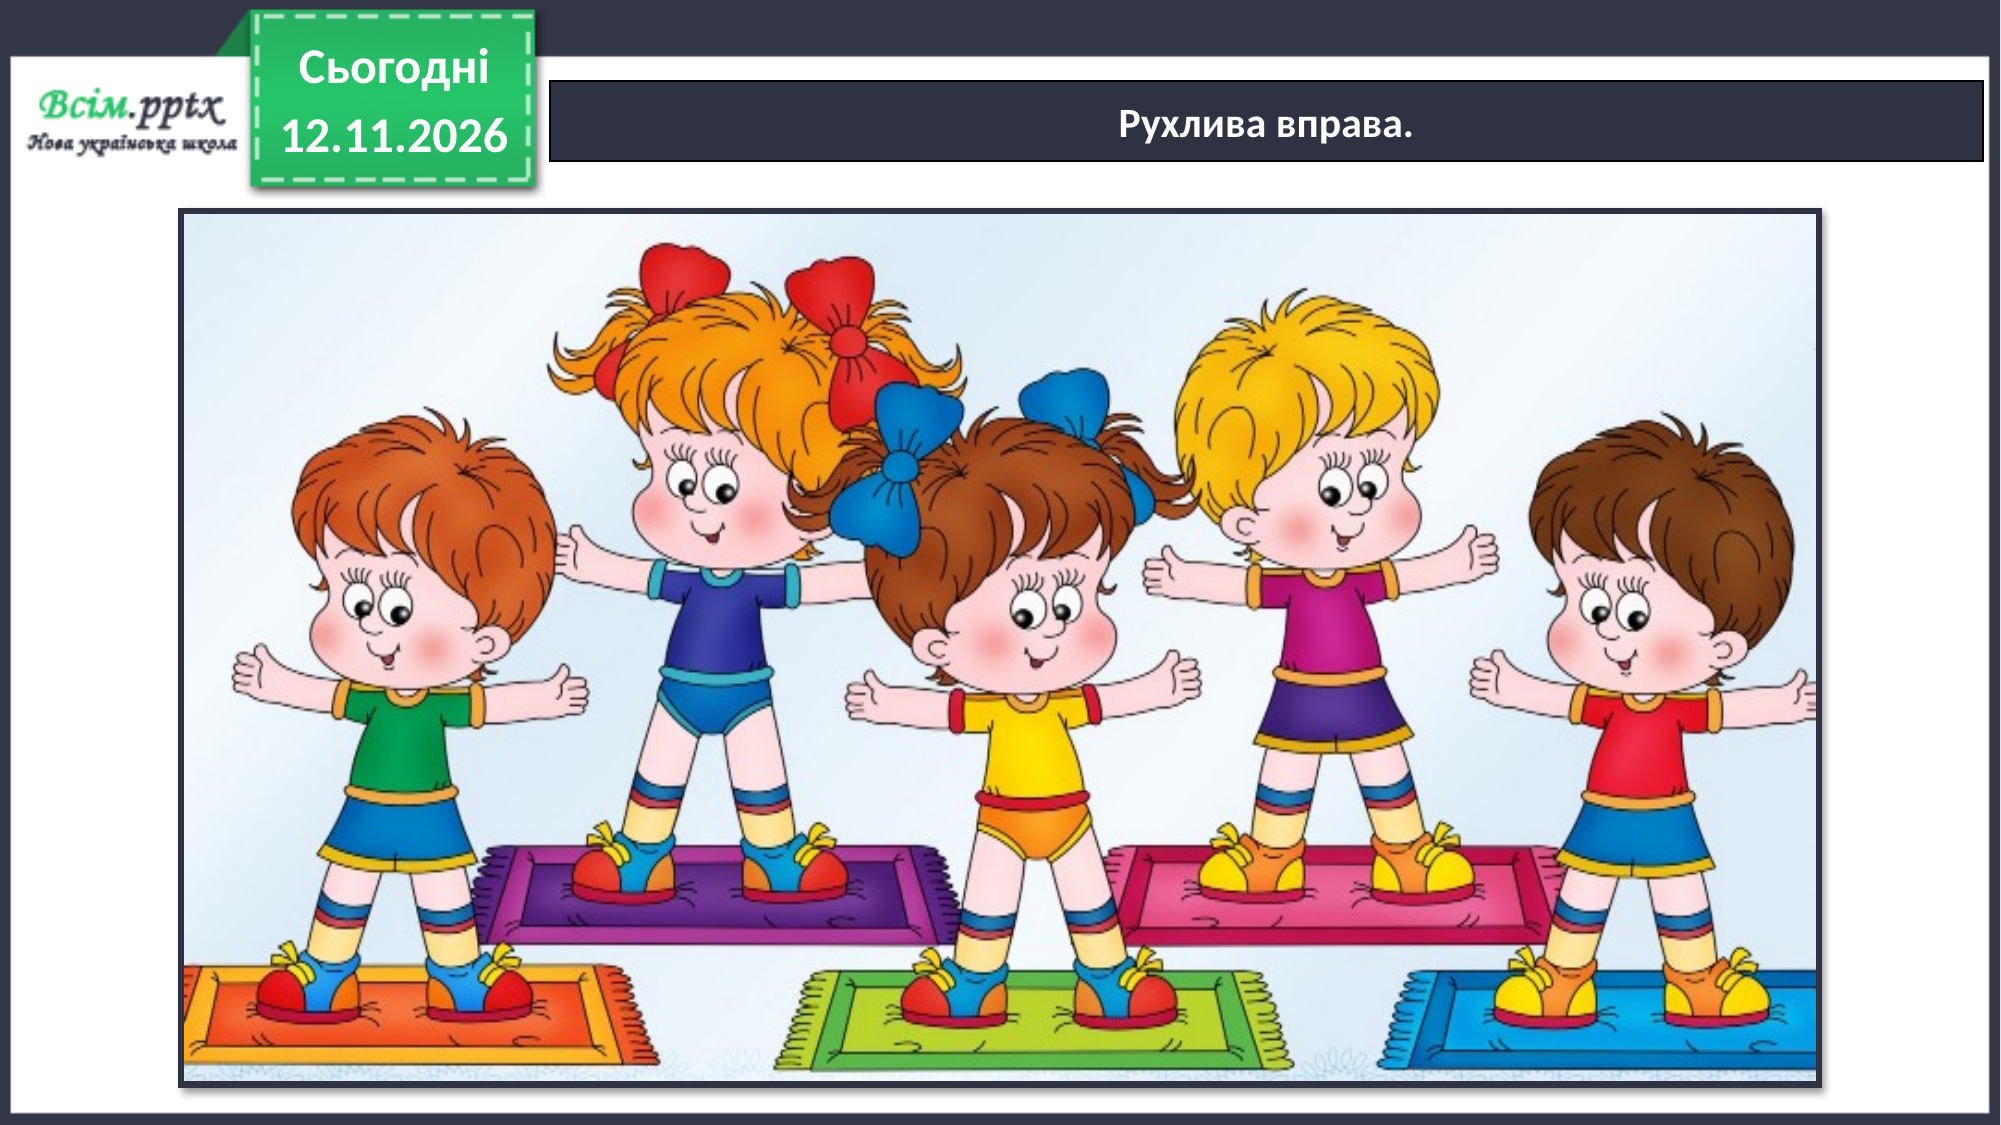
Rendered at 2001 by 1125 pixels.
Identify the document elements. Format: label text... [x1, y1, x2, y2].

text_box 01.09.2022 [263, 101, 524, 164]
picture [0, 0, 2001, 1125]
text_box Сьогодні [284, 26, 535, 101]
text_box Рухлива вправа. [549, 80, 1984, 162]
